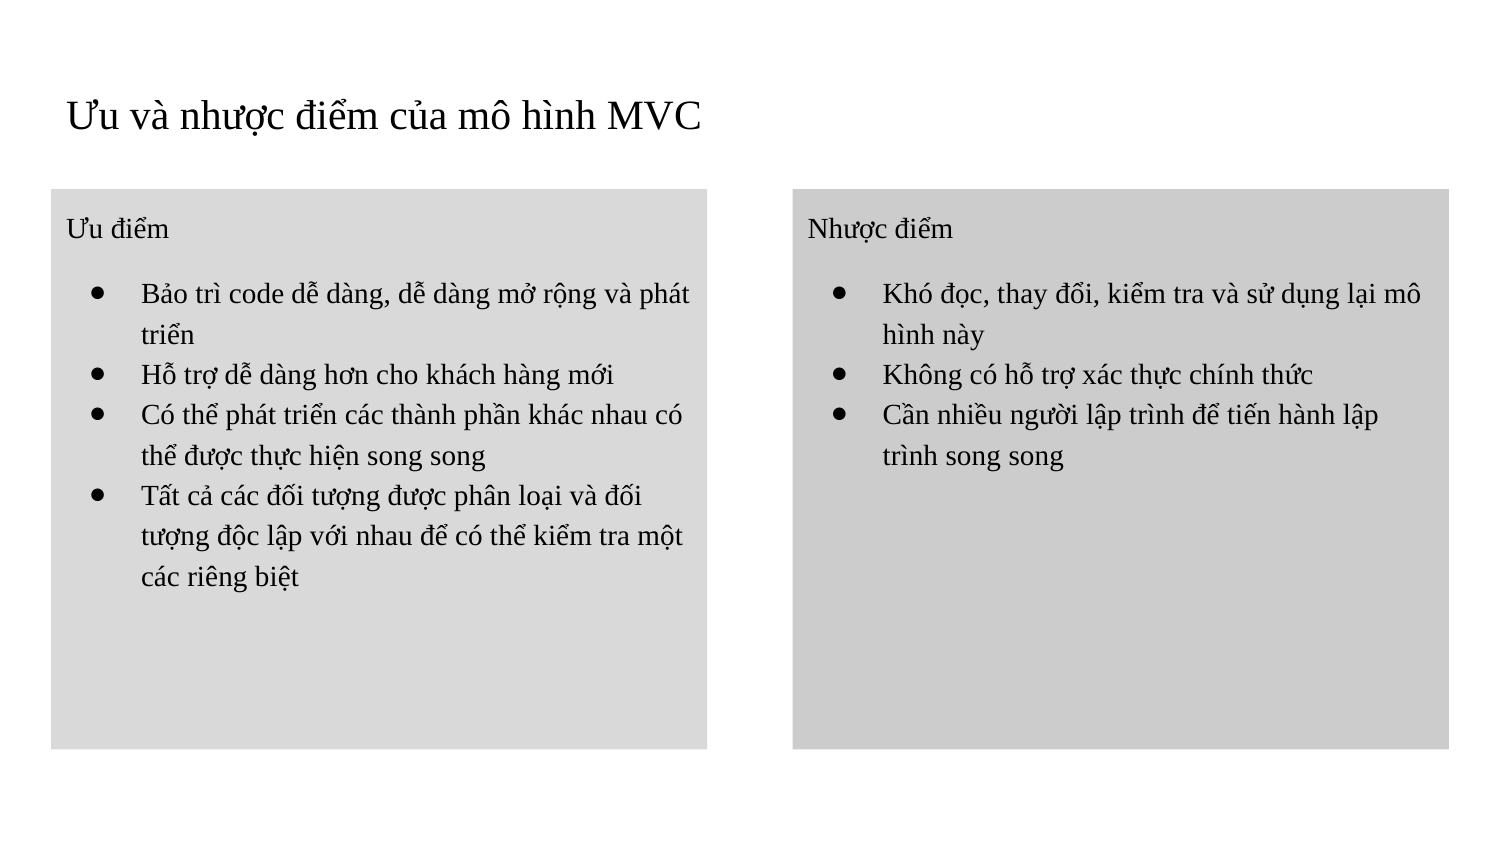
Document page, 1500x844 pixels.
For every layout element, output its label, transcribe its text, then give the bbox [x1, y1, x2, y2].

list Ưu điểm Bảo trì code dễ dàng, dễ dàng mở rộng và phát triển Hỗ trợ dễ dàng hơn cho khách hàng mới Có thể phát triển các thành phần khác nhau có thể được thực hiện song song Tất cả các đối tượng được phân loại và đối tượng độc lập với nhau để có thể kiểm tra một các riêng biệt [51, 189, 708, 750]
list Nhược điểm Khó đọc, thay đổi, kiểm tra và sử dụng lại mô hình này Không có hỗ trợ xác thực chính thức Cần nhiều người lập trình để tiến hành lập trình song song [792, 189, 1449, 750]
title Ưu và nhược điểm của mô hình MVC [51, 72, 1449, 167]
